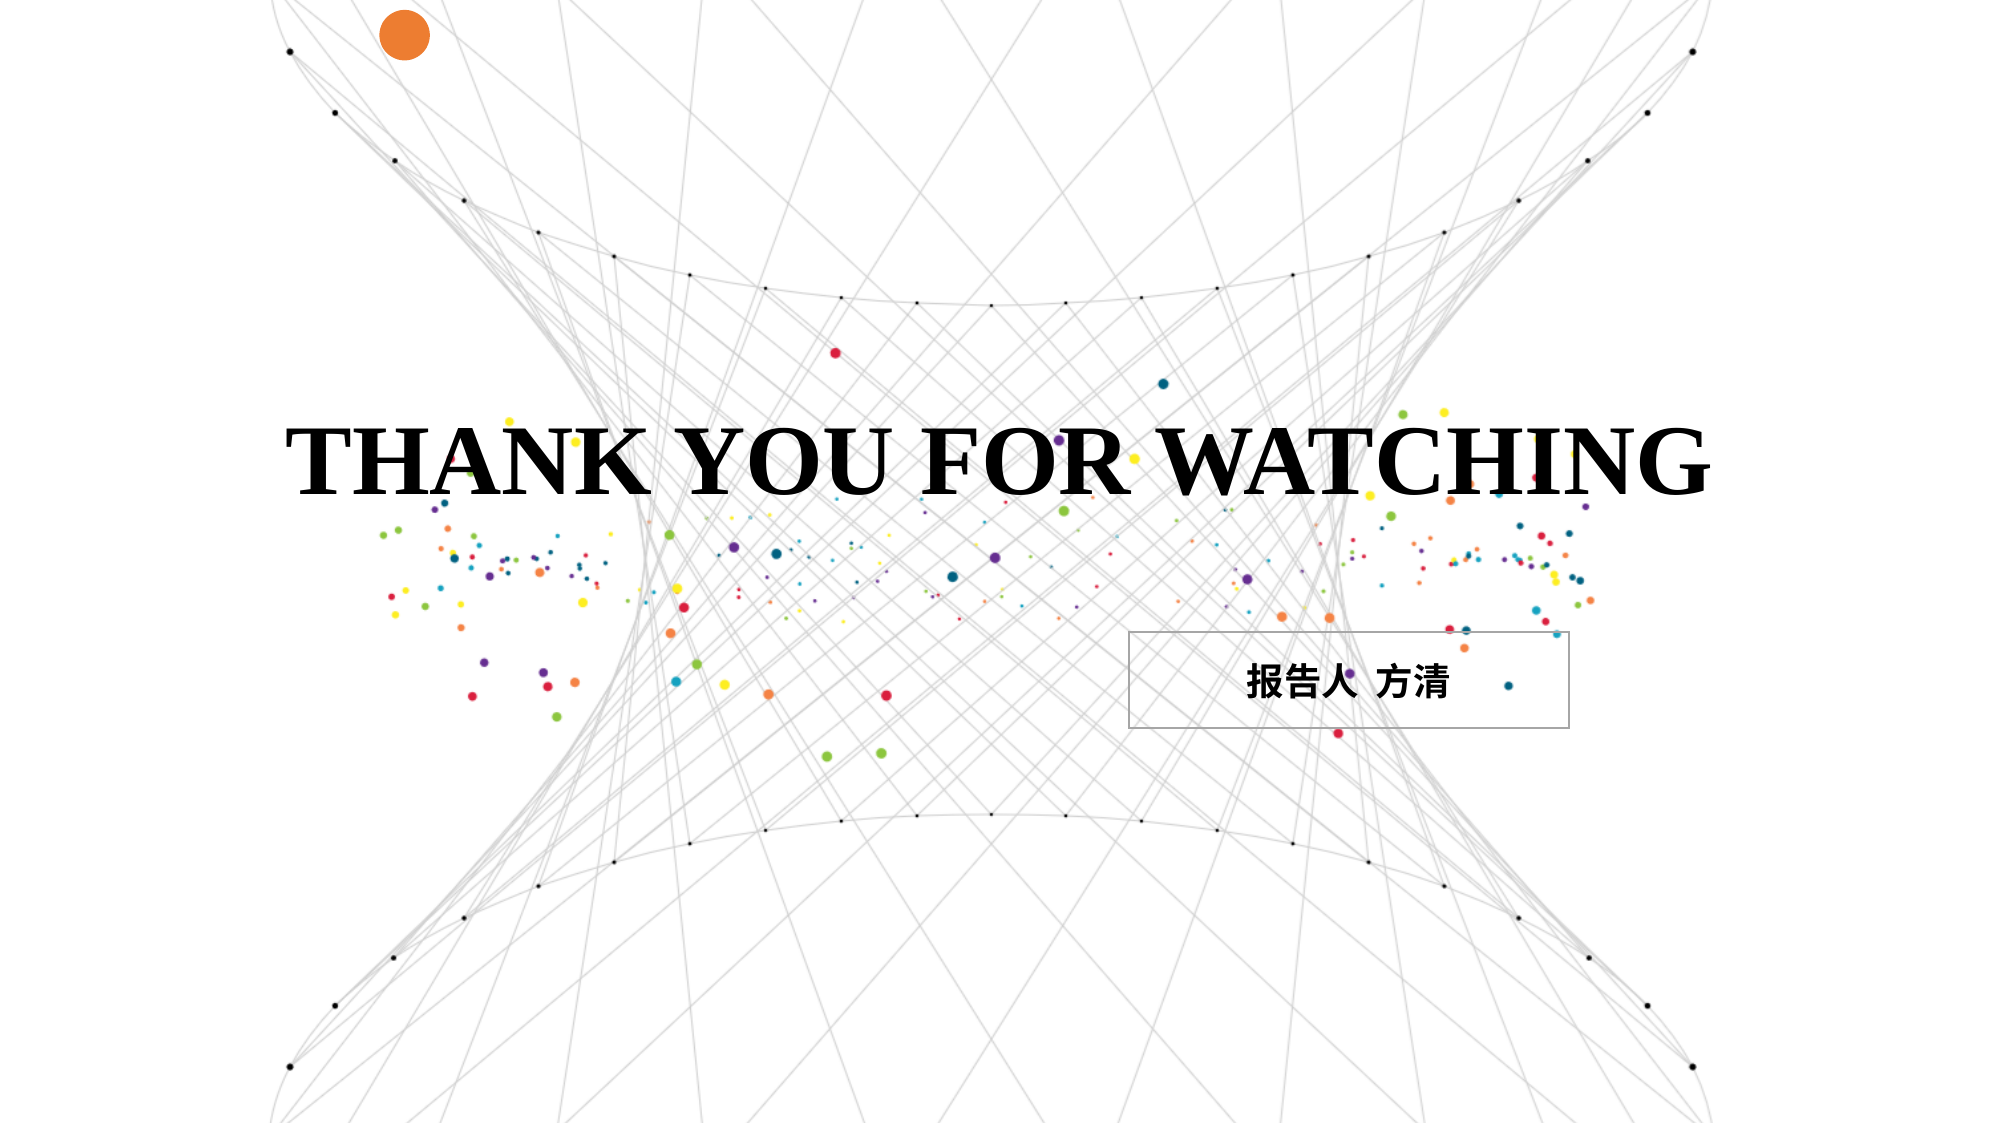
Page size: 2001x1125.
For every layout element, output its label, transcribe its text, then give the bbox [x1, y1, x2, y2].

text_box [378, 8, 431, 62]
picture [156, 0, 1878, 1123]
text_box 报告人 方清 [1128, 631, 1570, 729]
text_box THANK YOU FOR WATCHING [270, 387, 1730, 522]
